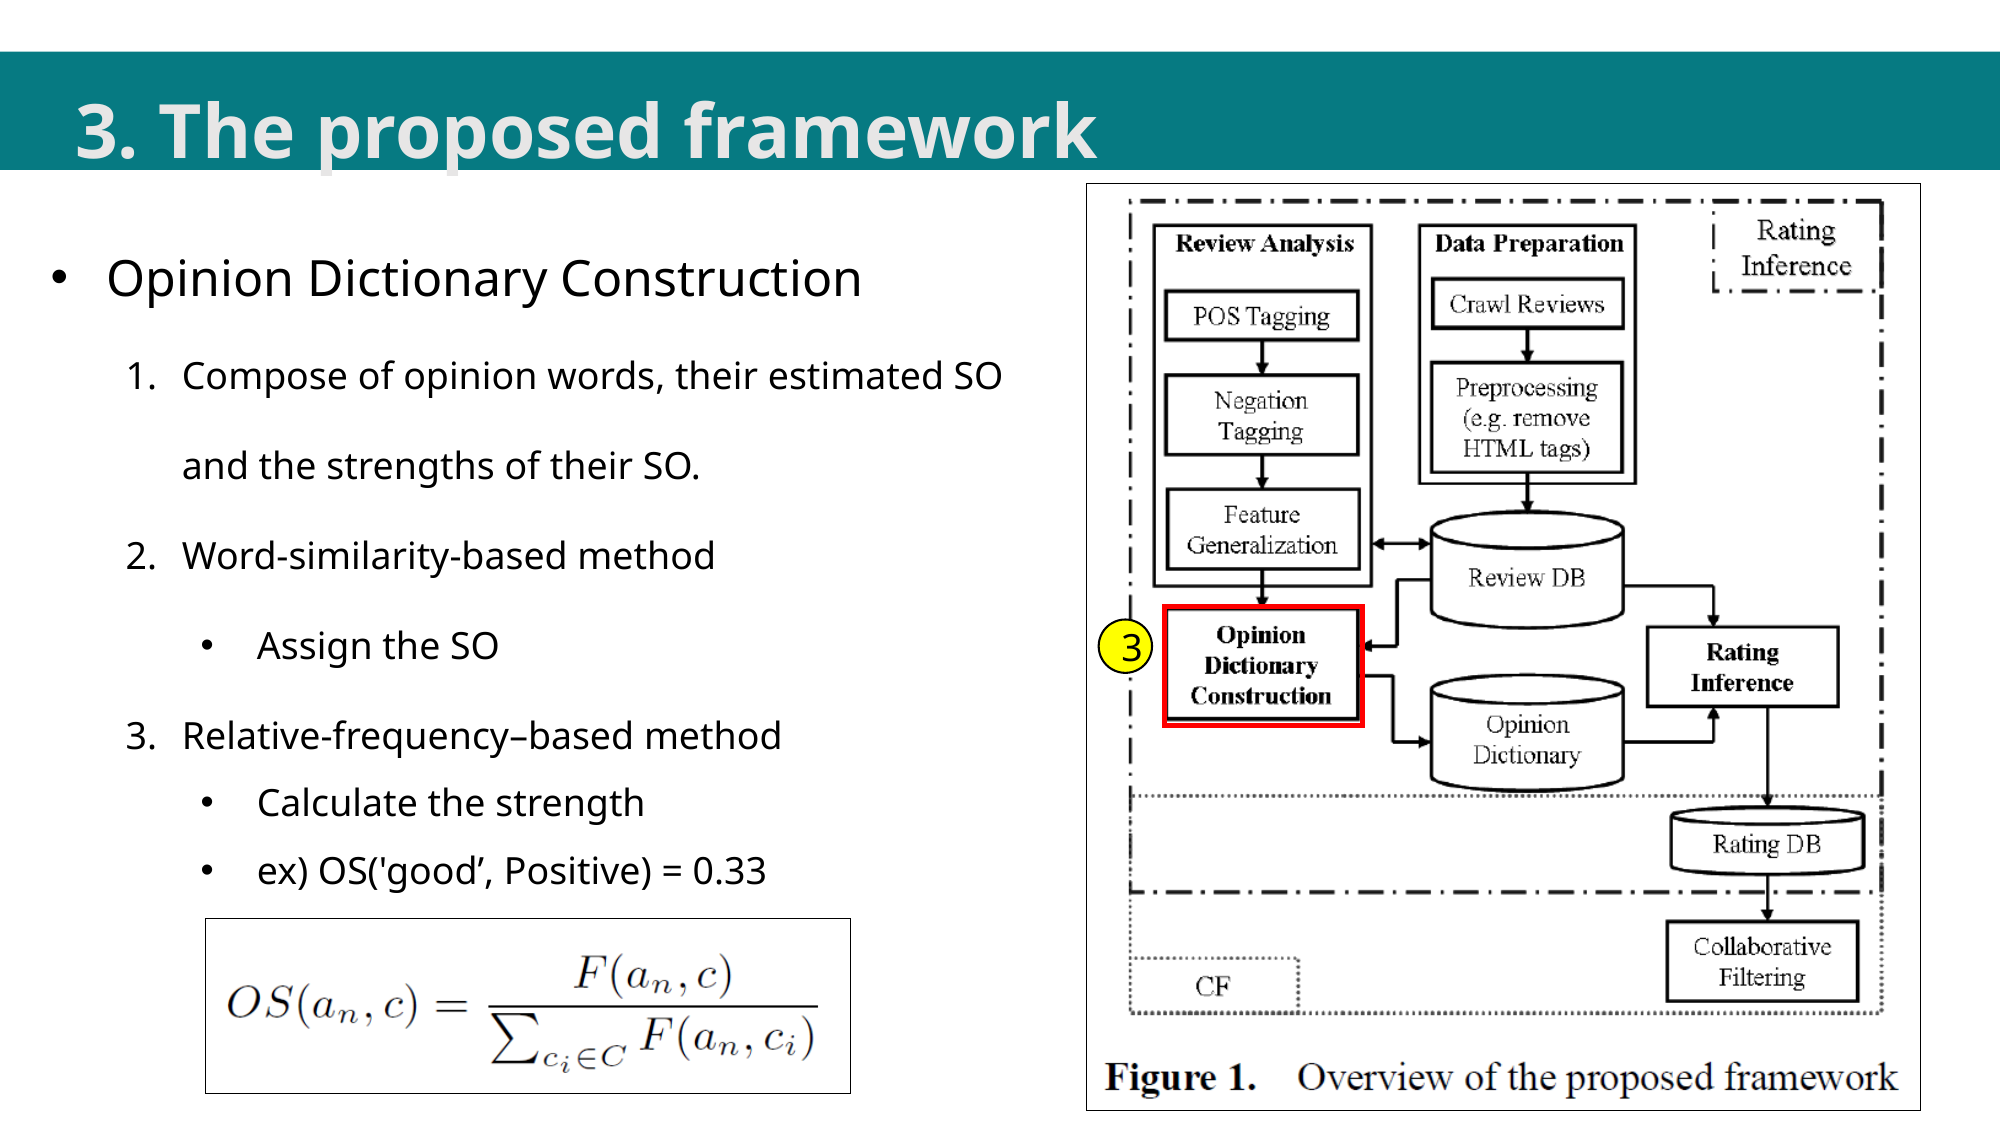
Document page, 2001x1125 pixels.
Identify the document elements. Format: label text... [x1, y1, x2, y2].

text_box Opinion Dictionary Construction Compose of opinion words, their estimated SO and the strengths of their SO. Word-similarity-based method Assign the SO Relative-frequency–based method Calculate the strength ex) OS('good’, Positive) = 0.33 [35, 179, 1093, 1125]
picture [1086, 183, 1921, 1111]
picture [205, 918, 851, 1094]
text_box 3. The proposed framework [60, 31, 1114, 182]
text_box [1114, 51, 2000, 171]
text_box [0, 51, 60, 171]
